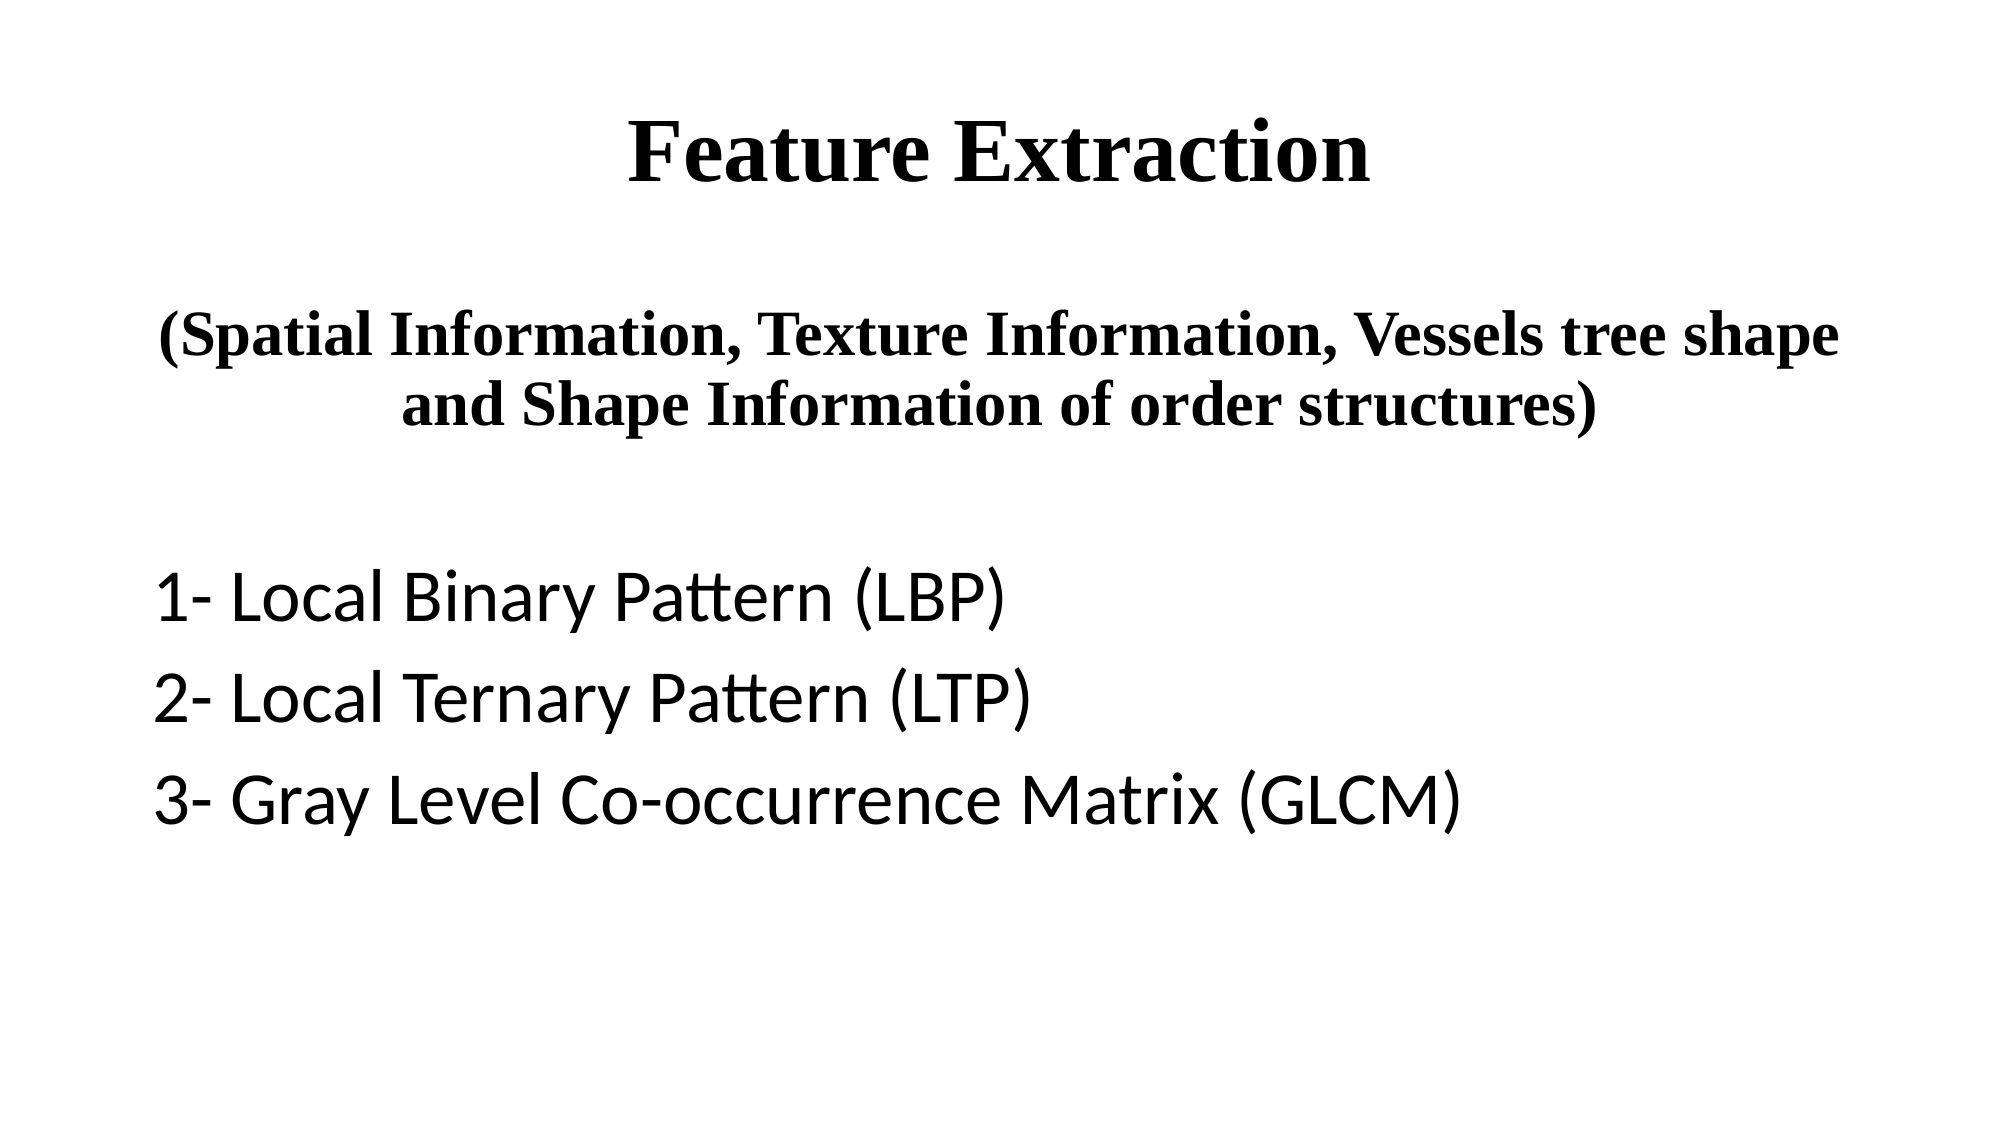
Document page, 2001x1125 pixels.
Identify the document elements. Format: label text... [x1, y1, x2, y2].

title Feature Extraction (Spatial Information, Texture Information, Vessels tree shape and Shape Information of order structures) [137, 59, 1863, 438]
list 1- Local Binary Pattern (LBP) 2- Local Ternary Pattern (LTP) 3- Gray Level Co-occurrence Matrix (GLCM) [137, 438, 1863, 1066]
